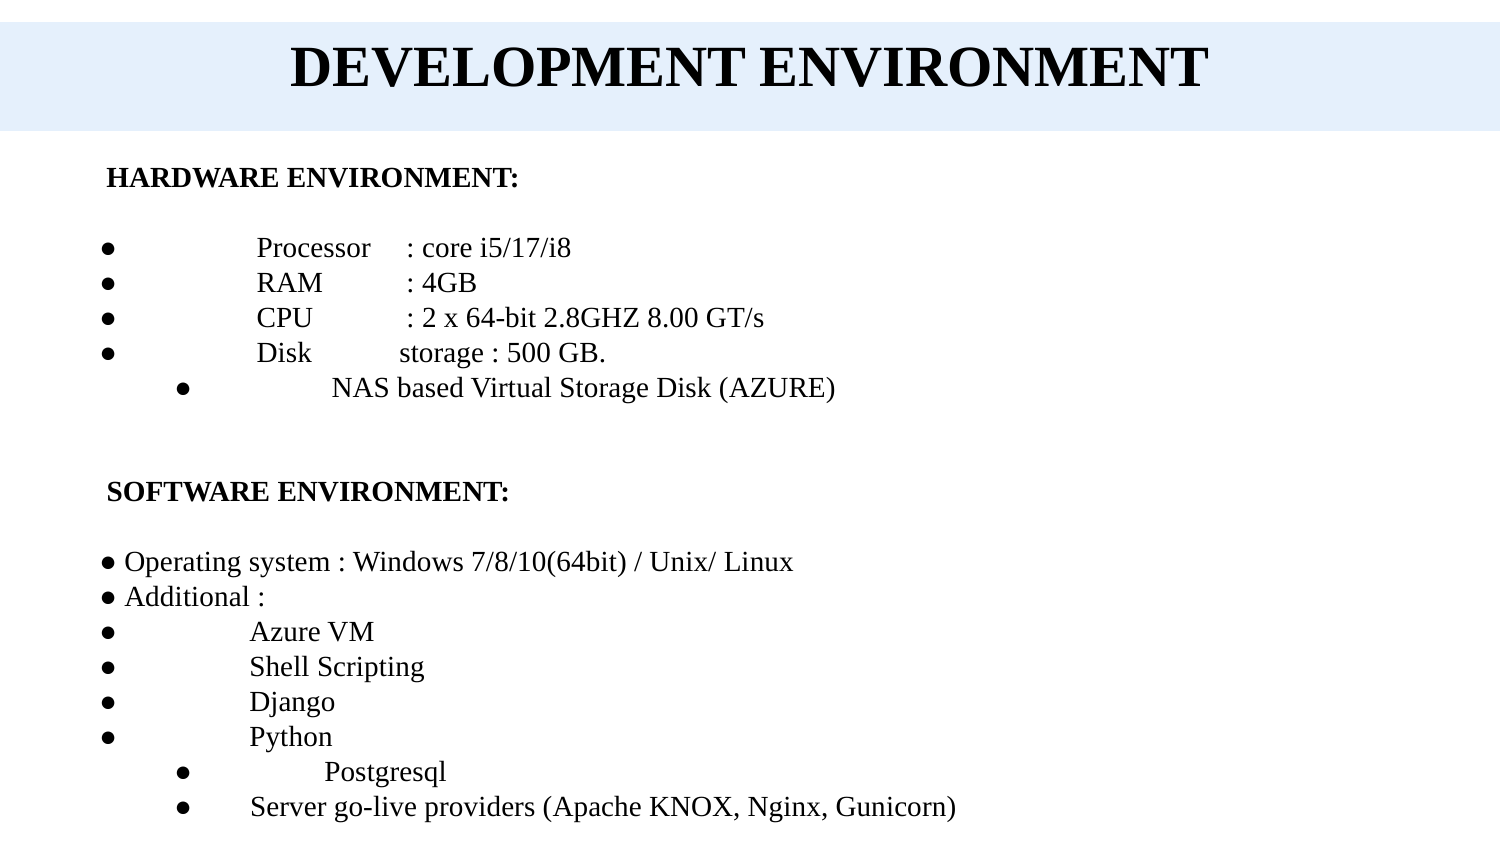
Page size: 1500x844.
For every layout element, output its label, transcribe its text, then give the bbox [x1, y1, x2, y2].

text_box HARDWARE ENVIRONMENT: ● Processor : core i5/17/i8 ● RAM : 4GB ● CPU : 2 x 64-bit 2.8GHZ 8.00 GT/s ● Disk storage : 500 GB. ● NAS based Virtual Storage Disk (AZURE) SOFTWARE ENVIRONMENT: ● Operating system : Windows 7/8/10(64bit) / Unix/ Linux ● Additional : ● Azure VM ● Shell Scripting ● Django ● Python ● Postgresql ● Server go-live providers (Apache KNOX, Nginx, Gunicorn) [84, 150, 1464, 830]
text_box DEVELOPMENT ENVIRONMENT [0, 22, 1500, 132]
